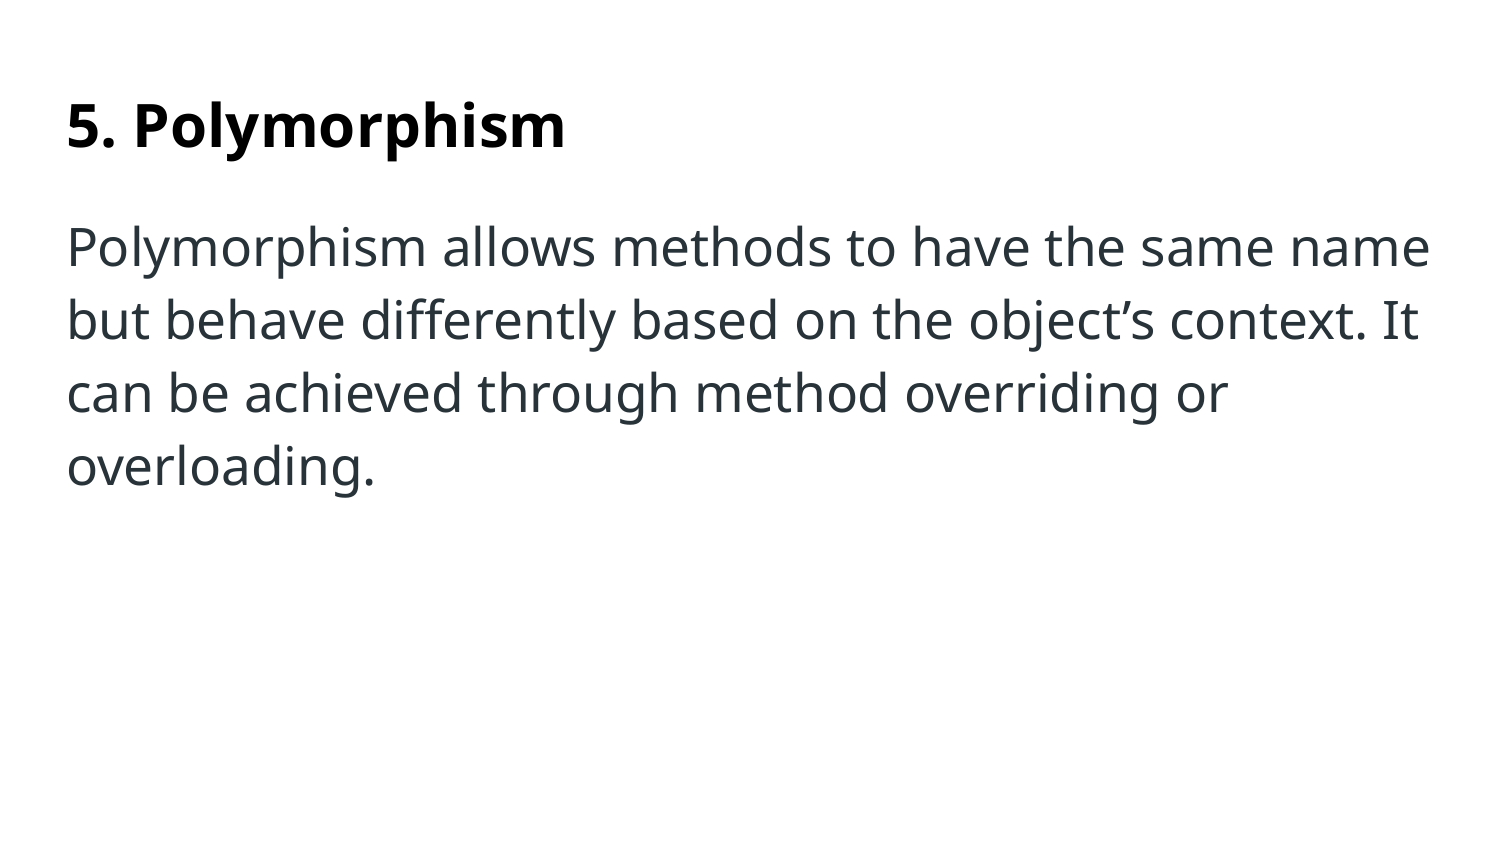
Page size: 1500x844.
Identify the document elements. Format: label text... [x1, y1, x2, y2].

title 5. Polymorphism [51, 72, 1449, 176]
list Polymorphism allows methods to have the same name but behave differently based on the object’s context. It can be achieved through method overriding or overloading. [51, 189, 1449, 765]
